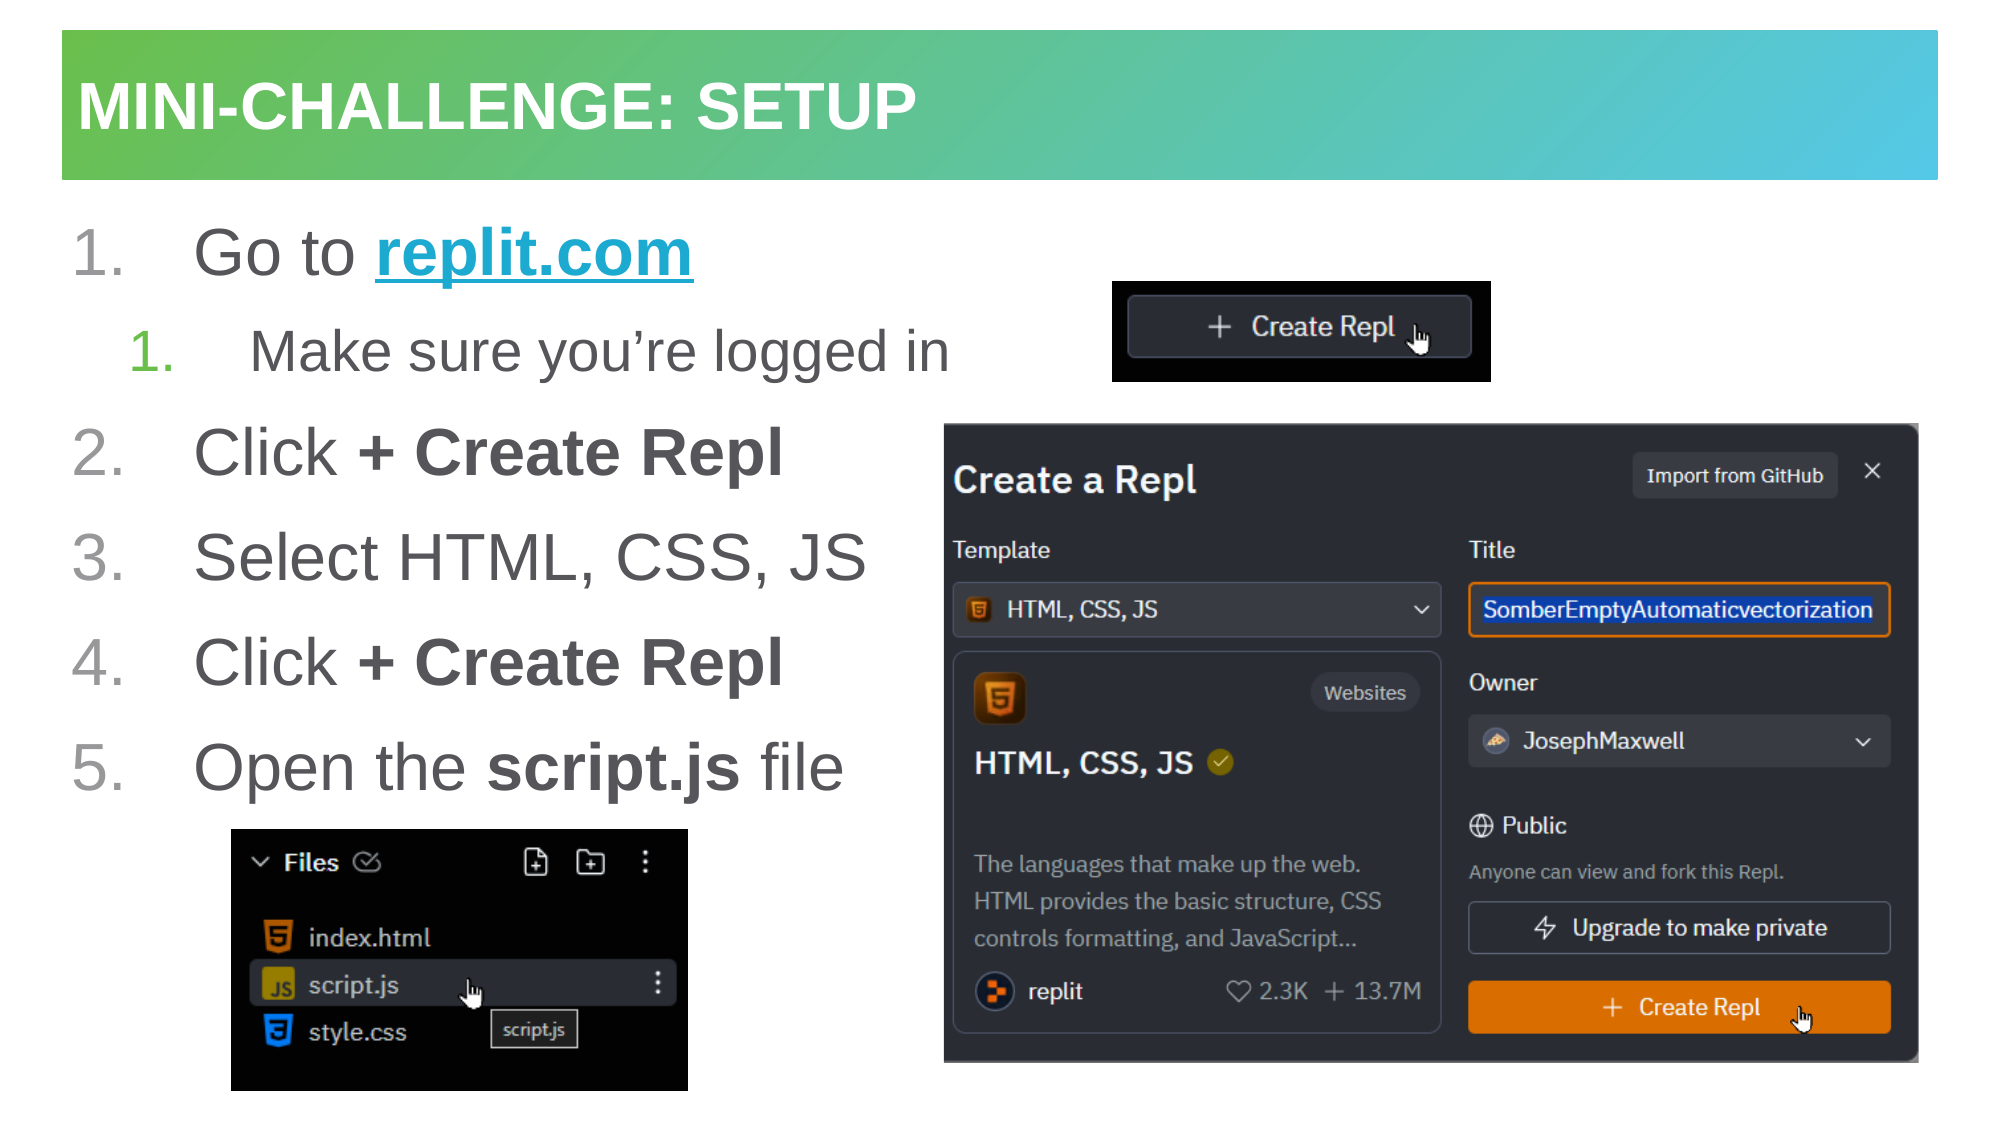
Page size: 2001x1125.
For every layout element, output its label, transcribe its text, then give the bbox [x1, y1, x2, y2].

picture [943, 423, 1919, 1063]
picture [1112, 281, 1491, 382]
picture [231, 829, 688, 1091]
title Mini-challenge: Setup [62, 29, 1938, 180]
list Go to replit.com Make sure you’re logged in Click + Create Repl Select HTML, CSS, JS Click + Create Repl Open the script.js file [62, 187, 1938, 825]
